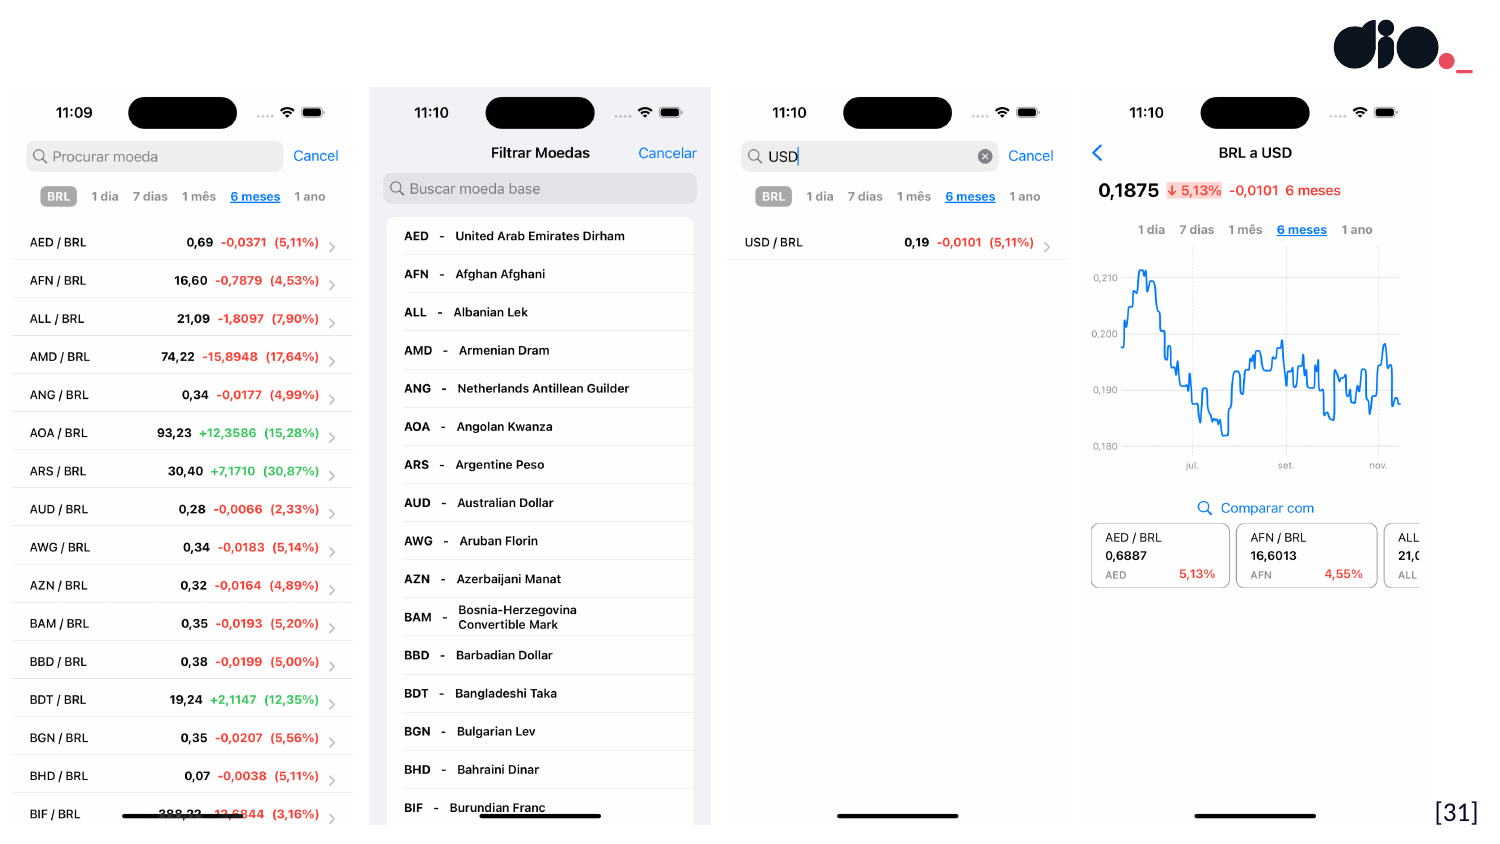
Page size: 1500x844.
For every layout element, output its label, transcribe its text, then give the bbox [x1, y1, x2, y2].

picture [727, 87, 1068, 826]
picture [1333, 19, 1473, 74]
picture [12, 87, 353, 826]
picture [369, 87, 711, 826]
slide_number [31] [1403, 779, 1494, 844]
picture [1084, 87, 1426, 826]
